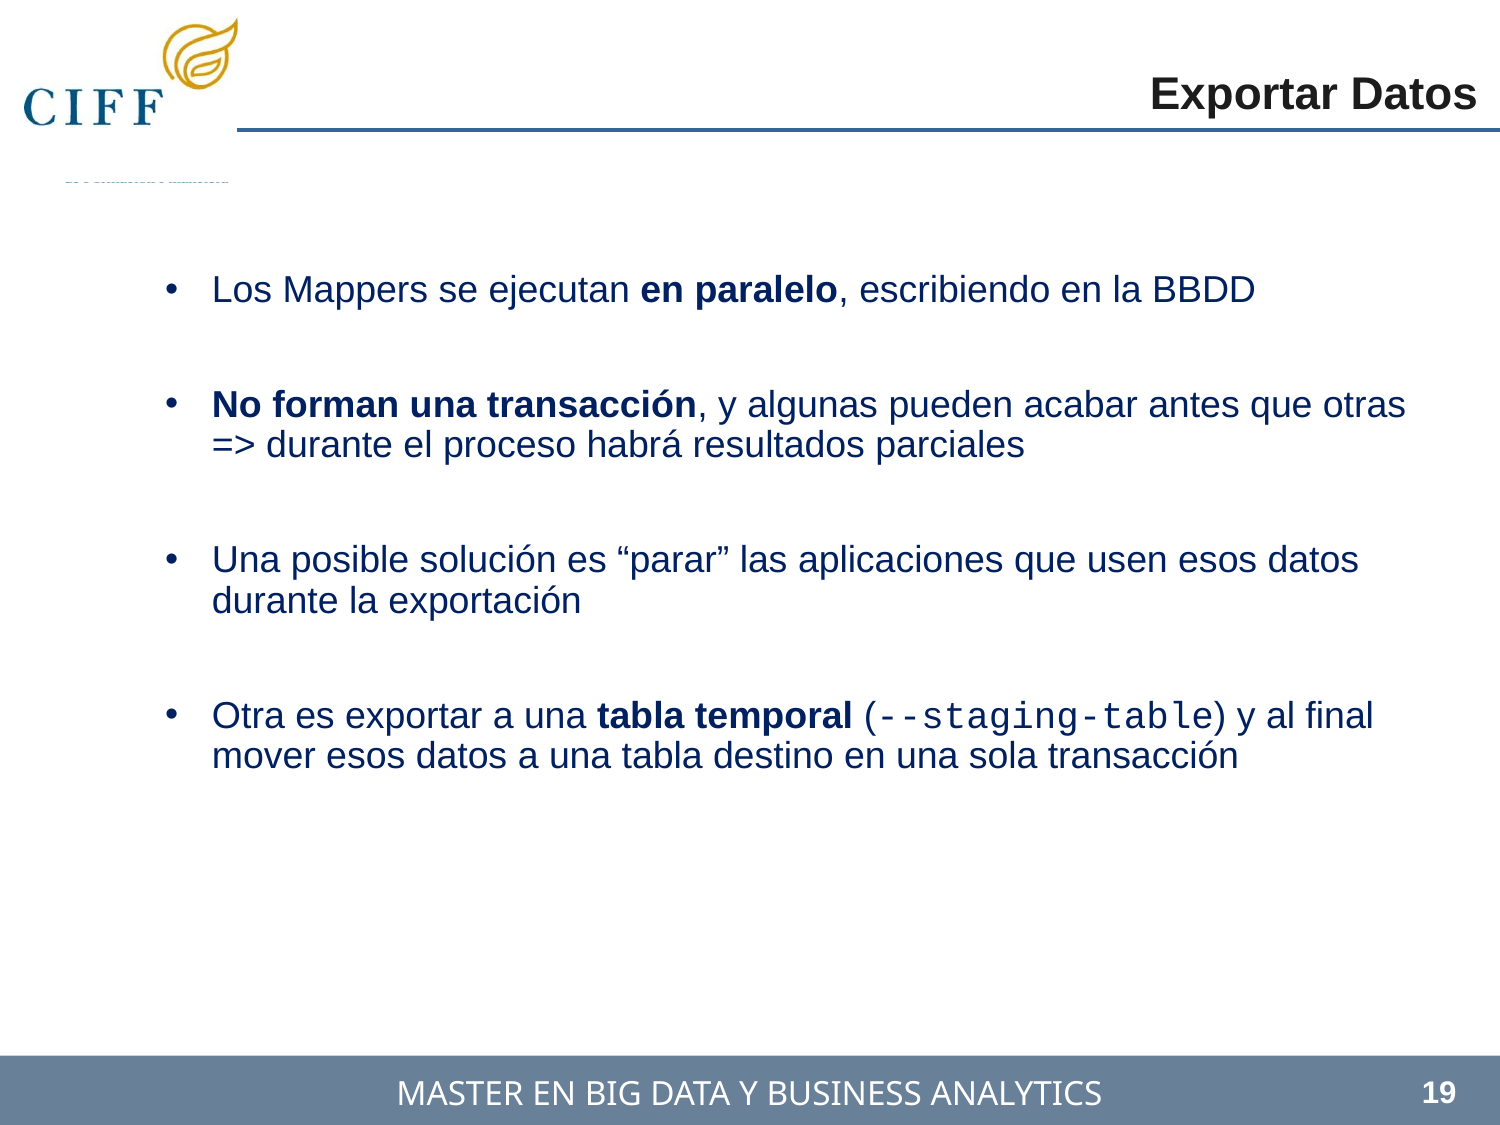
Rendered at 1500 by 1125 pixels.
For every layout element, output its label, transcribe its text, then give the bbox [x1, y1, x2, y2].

text_box 19 [1385, 1064, 1493, 1121]
picture [24, 17, 238, 129]
text_box Exportar Datos [260, 55, 1493, 244]
list Los Mappers se ejecutan en paralelo, escribiendo en la BBDD No forman una transacción, y algunas pueden acabar antes que otras => durante el proceso habrá resultados parciales Una posible solución es “parar” las aplicaciones que usen esos datos durante la exportación Otra es exportar a una tabla temporal (--staging-table) y al final mover esos datos a una tabla destino en una sola transacción [75, 262, 1425, 1005]
